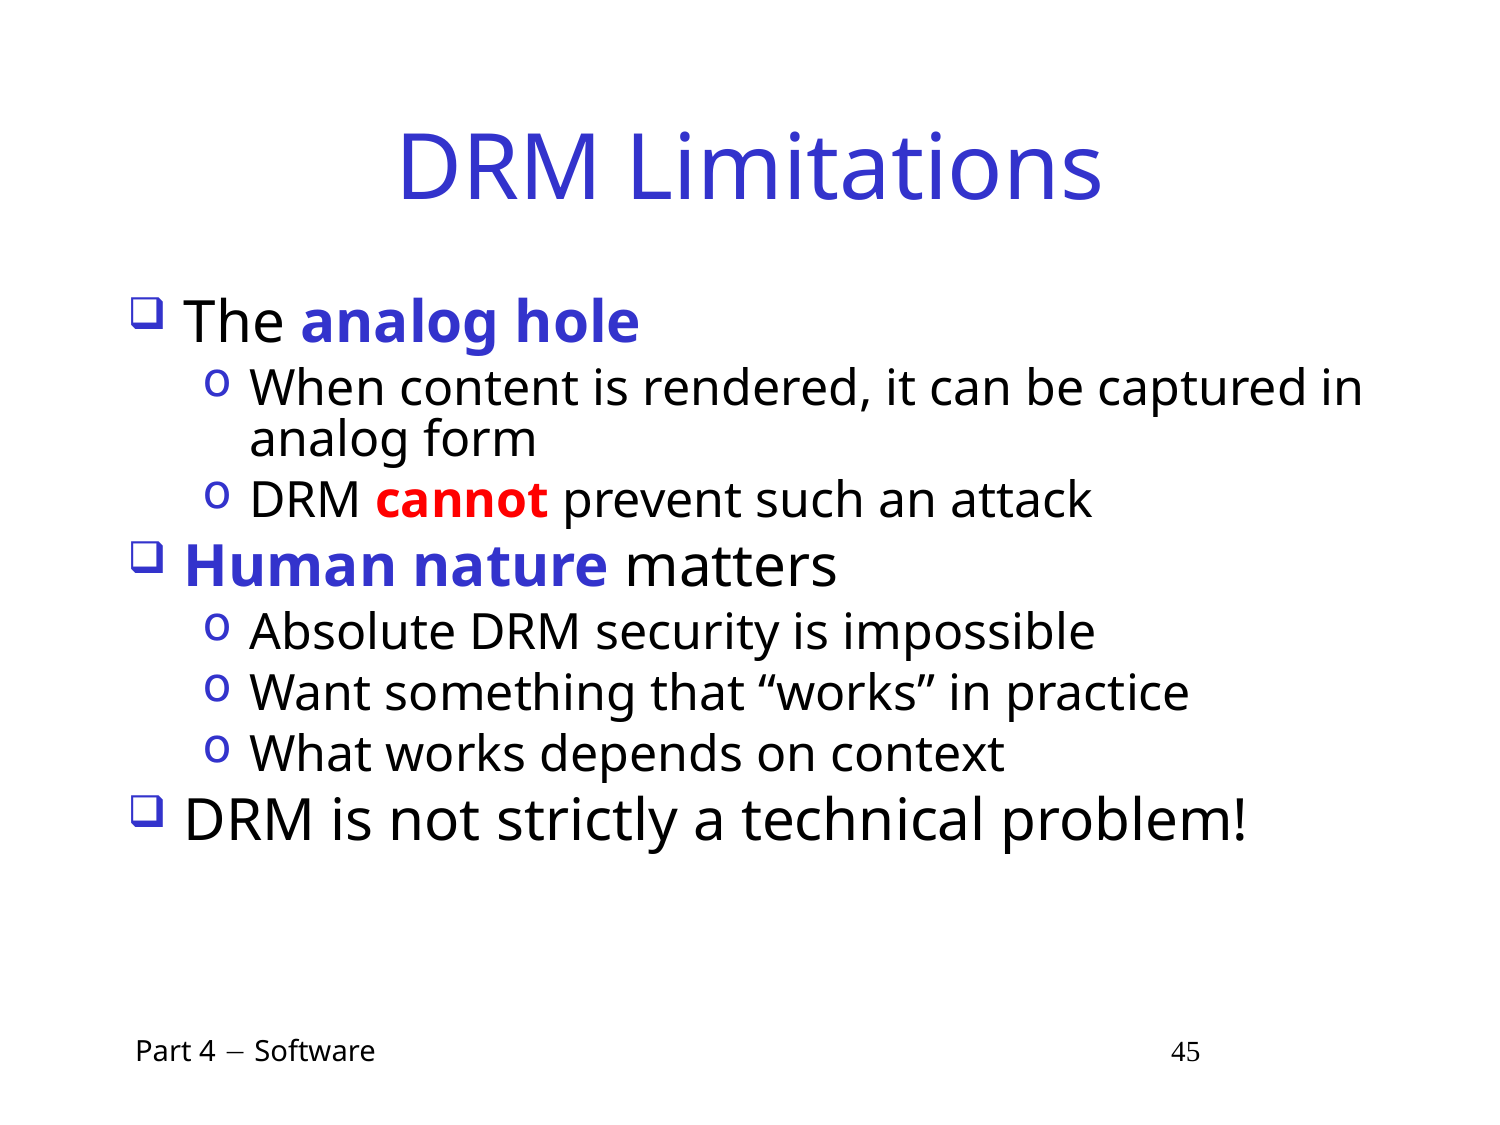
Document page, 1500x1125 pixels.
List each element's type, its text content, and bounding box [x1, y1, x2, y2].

title DRM Limitations [112, 87, 1388, 238]
list The analog hole When content is rendered, it can be captured in analog form DRM cannot prevent such an attack Human nature matters Absolute DRM security is impossible Want something that “works” in practice What works depends on context DRM is not strictly a technical problem! [112, 287, 1388, 1001]
footer Part 4  Software 45 [112, 1024, 1401, 1101]
